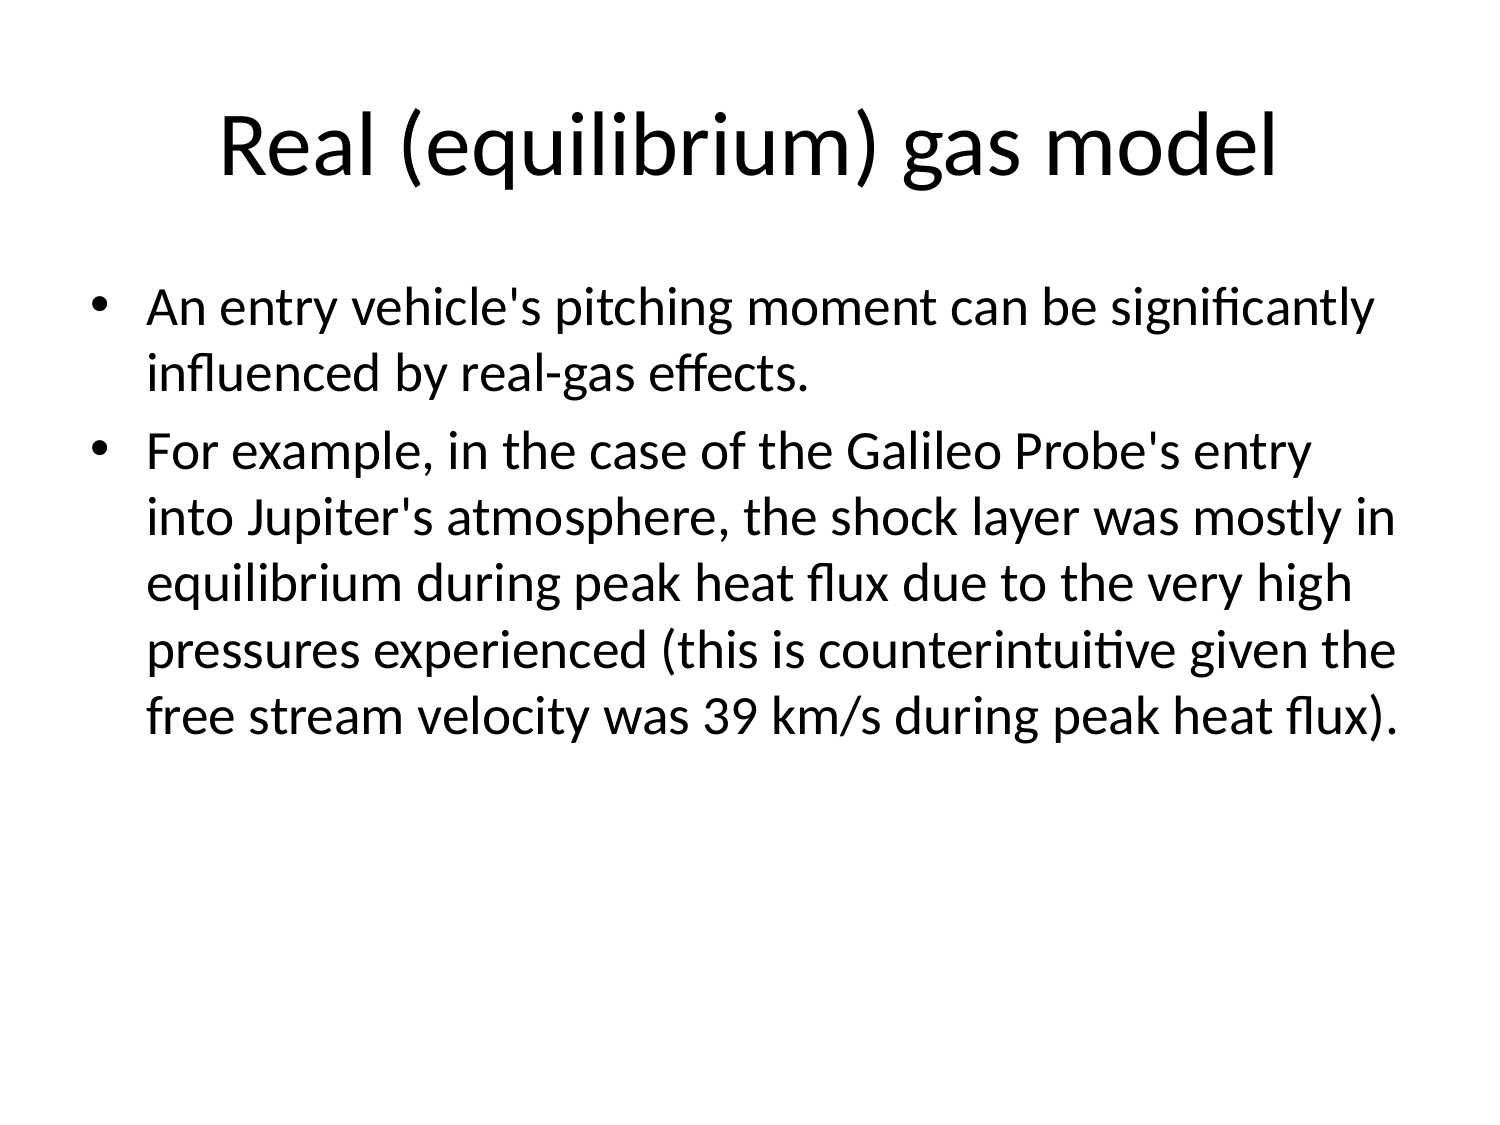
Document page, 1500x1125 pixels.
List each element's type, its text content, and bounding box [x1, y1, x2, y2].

title Real (equilibrium) gas model [75, 45, 1425, 233]
list An entry vehicle's pitching moment can be significantly influenced by real-gas effects. For example, in the case of the Galileo Probe's entry into Jupiter's atmosphere, the shock layer was mostly in equilibrium during peak heat flux due to the very high pressures experienced (this is counterintuitive given the free stream velocity was 39 km/s during peak heat flux). [75, 262, 1425, 1005]
